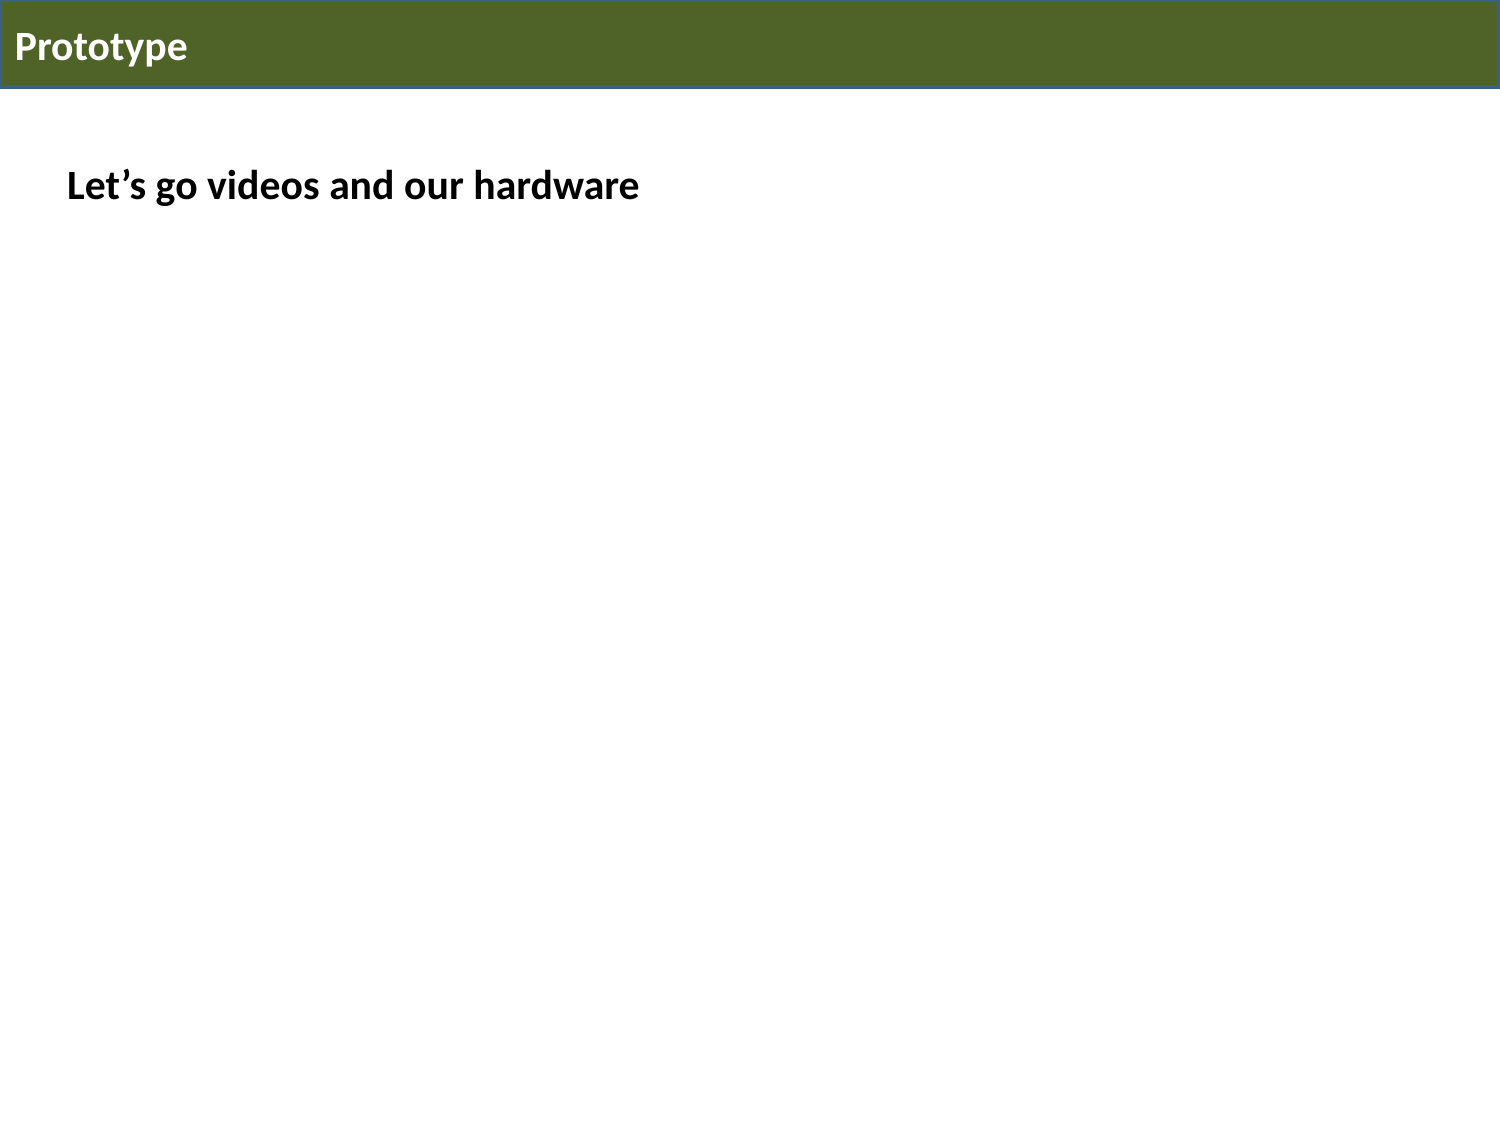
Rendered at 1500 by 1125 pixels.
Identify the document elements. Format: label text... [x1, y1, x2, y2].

text_box Prototype [0, 0, 1500, 89]
text_box Let’s go videos and our hardware [52, 149, 655, 215]
